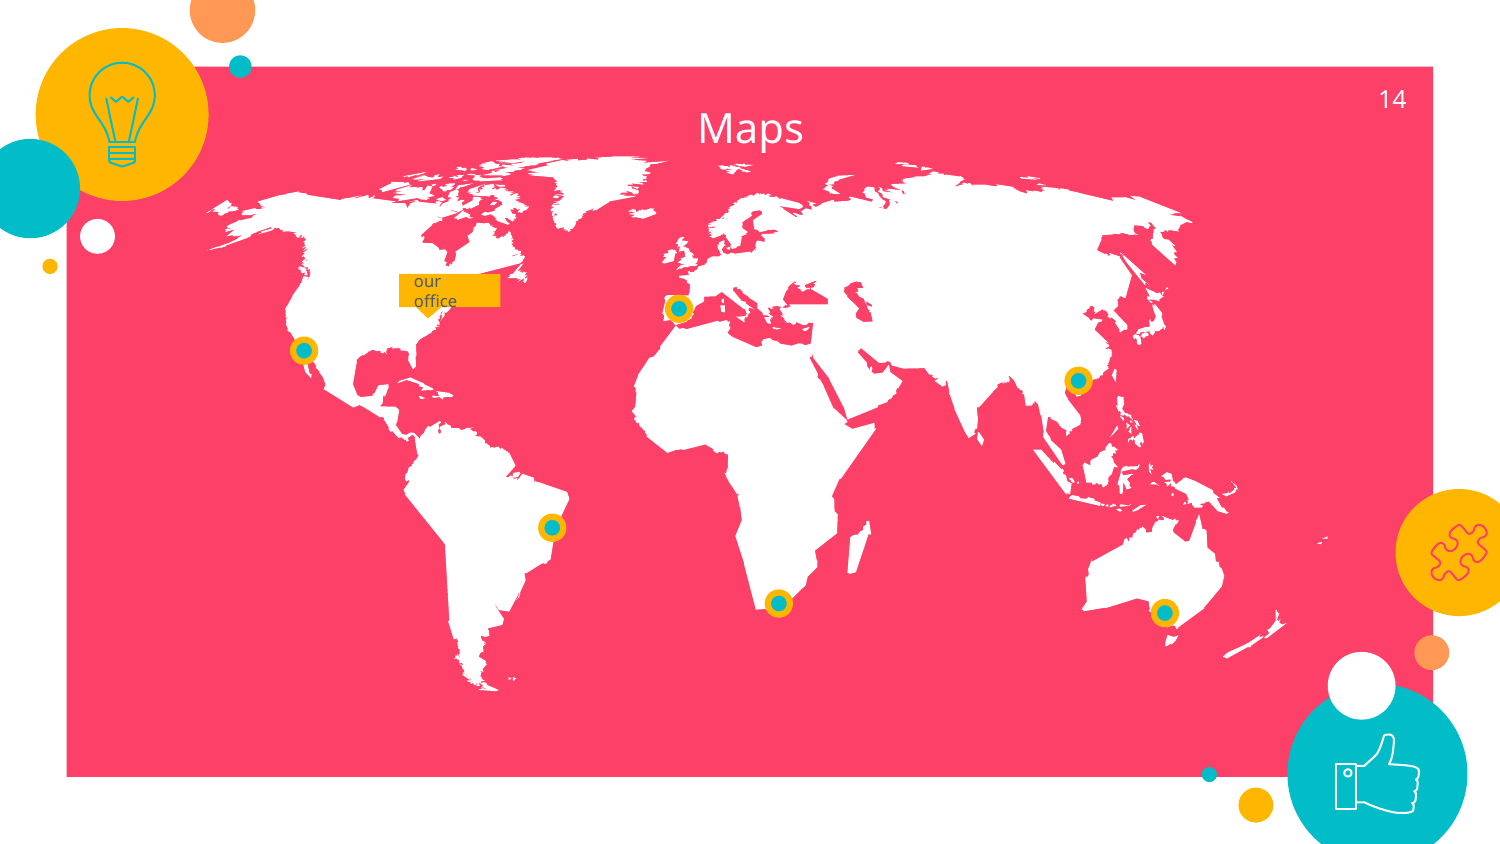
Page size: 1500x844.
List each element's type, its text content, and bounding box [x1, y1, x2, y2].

text_box [1153, 602, 1176, 625]
text_box [920, 166, 934, 171]
text_box [206, 181, 570, 692]
text_box [767, 592, 790, 615]
text_box [1161, 472, 1230, 515]
text_box our office [399, 273, 501, 319]
text_box [895, 162, 919, 168]
slide_number 14 [1331, 68, 1422, 134]
text_box [205, 199, 239, 216]
text_box [448, 174, 470, 181]
text_box [455, 166, 468, 171]
text_box [467, 156, 669, 232]
text_box [631, 171, 1193, 610]
title Maps [67, 104, 1434, 149]
text_box [668, 297, 691, 320]
text_box [1067, 369, 1090, 392]
text_box [541, 516, 564, 539]
text_box [1223, 609, 1287, 659]
text_box [293, 339, 316, 362]
text_box [717, 163, 754, 175]
text_box [1081, 514, 1225, 630]
text_box [1221, 481, 1239, 497]
text_box [403, 172, 444, 182]
text_box [1164, 634, 1179, 647]
